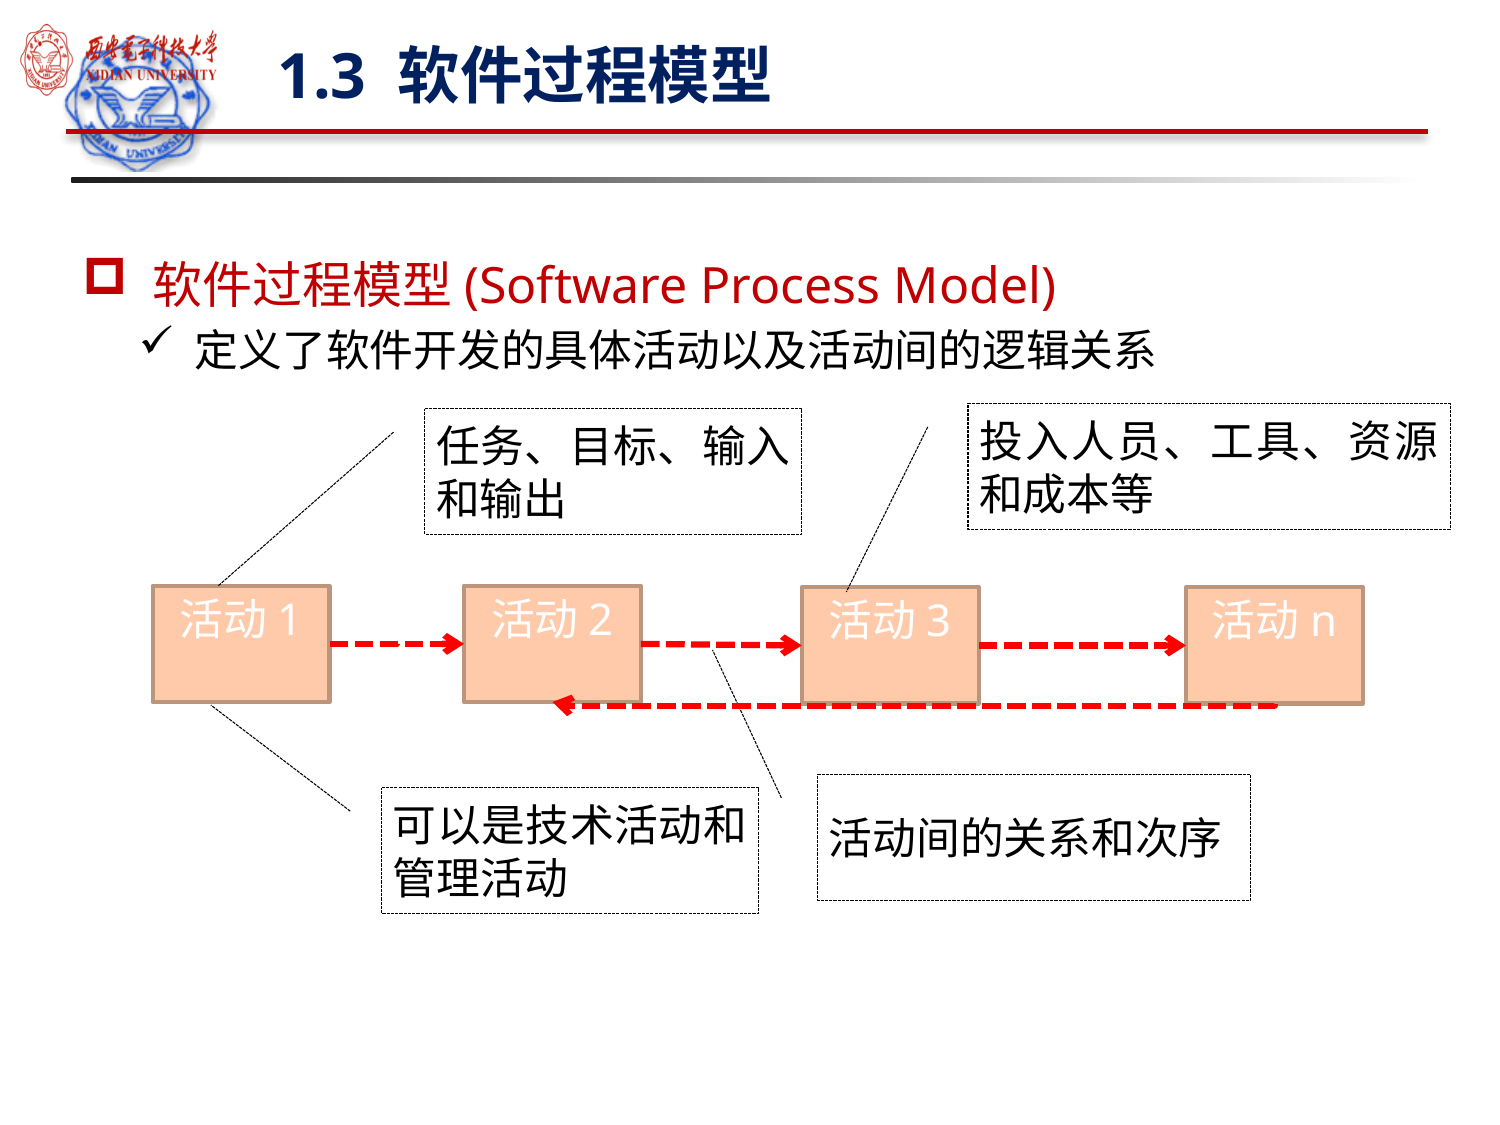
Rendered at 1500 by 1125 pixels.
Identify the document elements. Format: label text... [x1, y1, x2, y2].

title 1.3 软件过程模型 [262, 27, 1411, 119]
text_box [31, 336, 1451, 952]
picture [19, 21, 225, 172]
text_box 软件过程模型(Software Process Model) 定义了软件开发的具体活动以及活动间的逻辑关系 [67, 245, 1450, 335]
